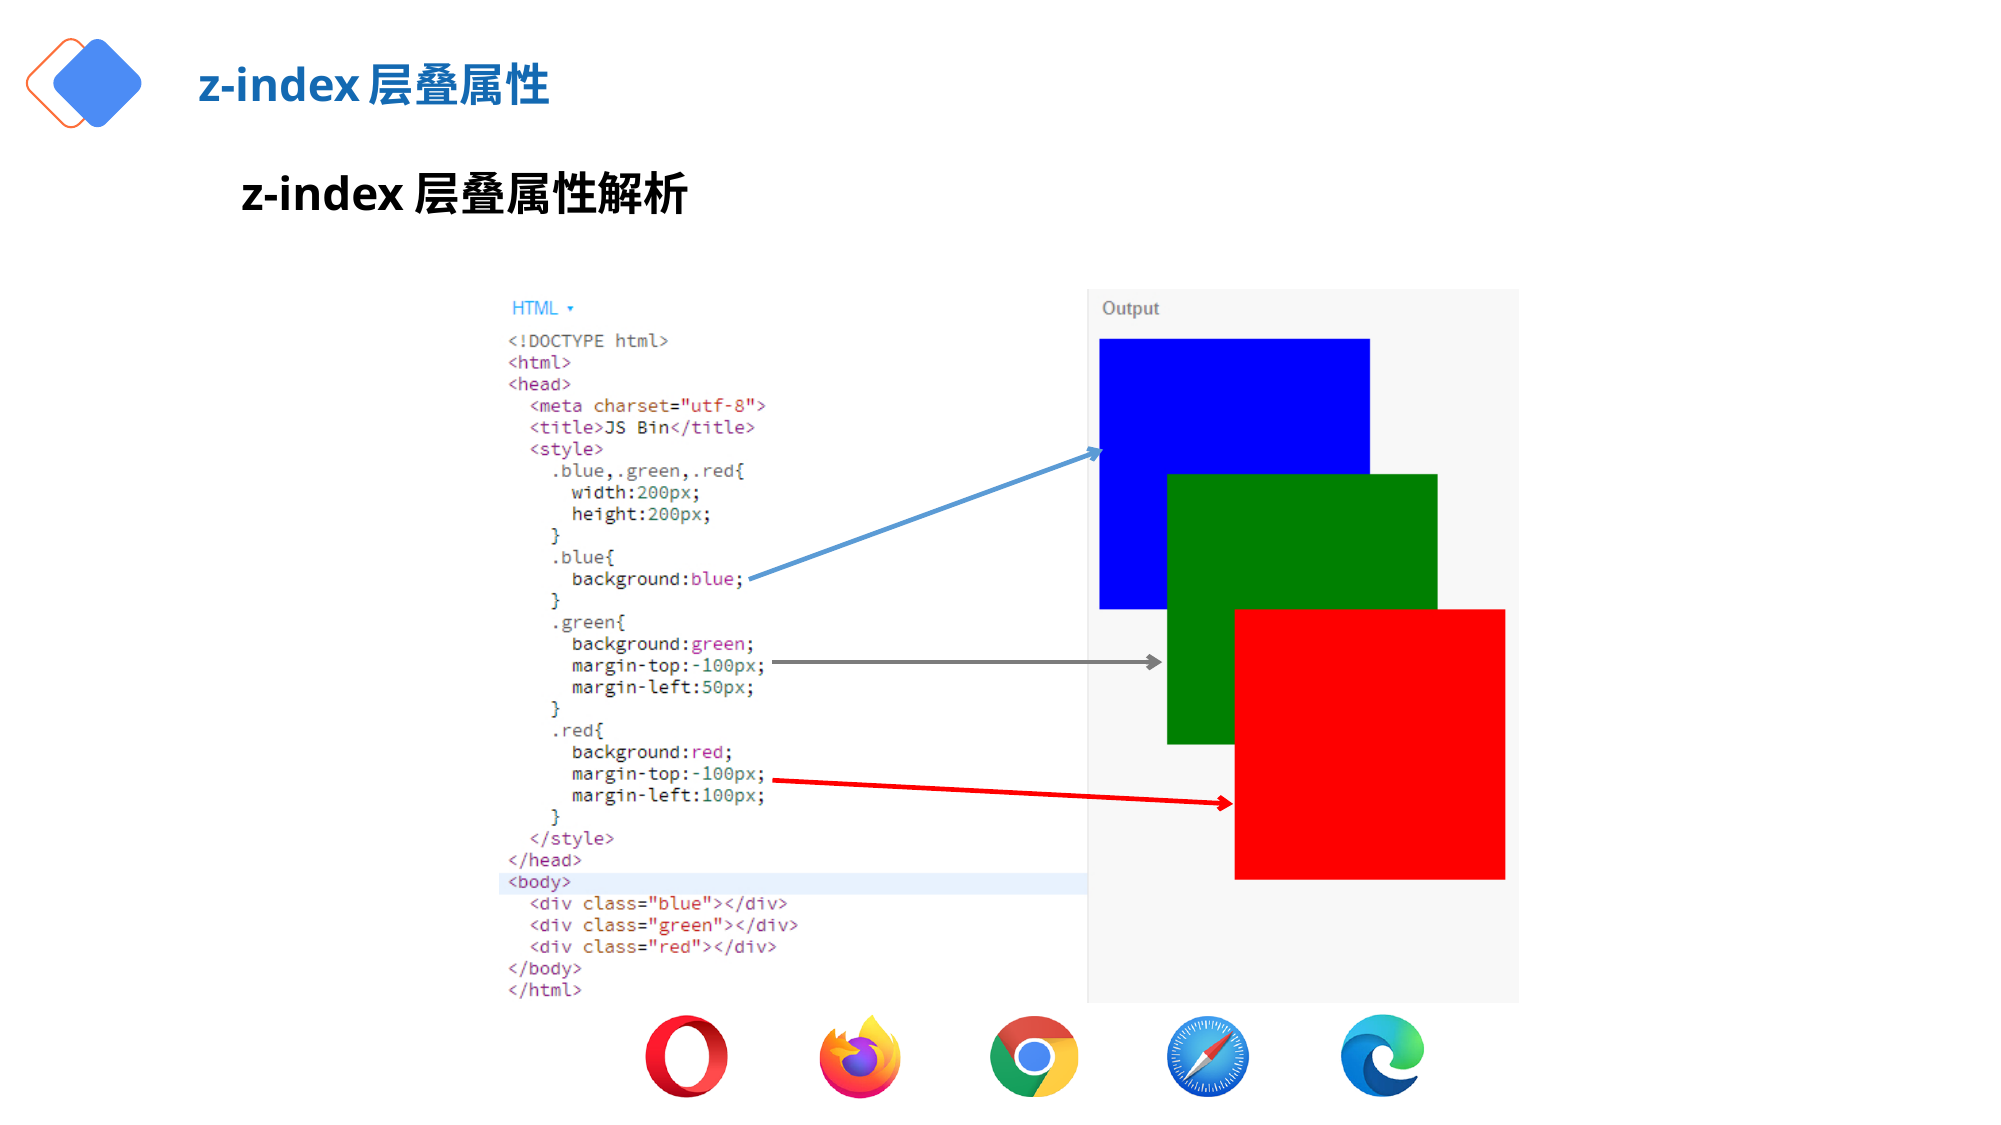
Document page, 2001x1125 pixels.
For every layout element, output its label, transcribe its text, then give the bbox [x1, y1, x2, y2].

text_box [748, 449, 1104, 580]
title z-index层叠属性 [183, 54, 953, 174]
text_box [772, 780, 1234, 804]
picture [499, 289, 1545, 1110]
text_box z-index层叠属性解析 [226, 157, 1278, 227]
